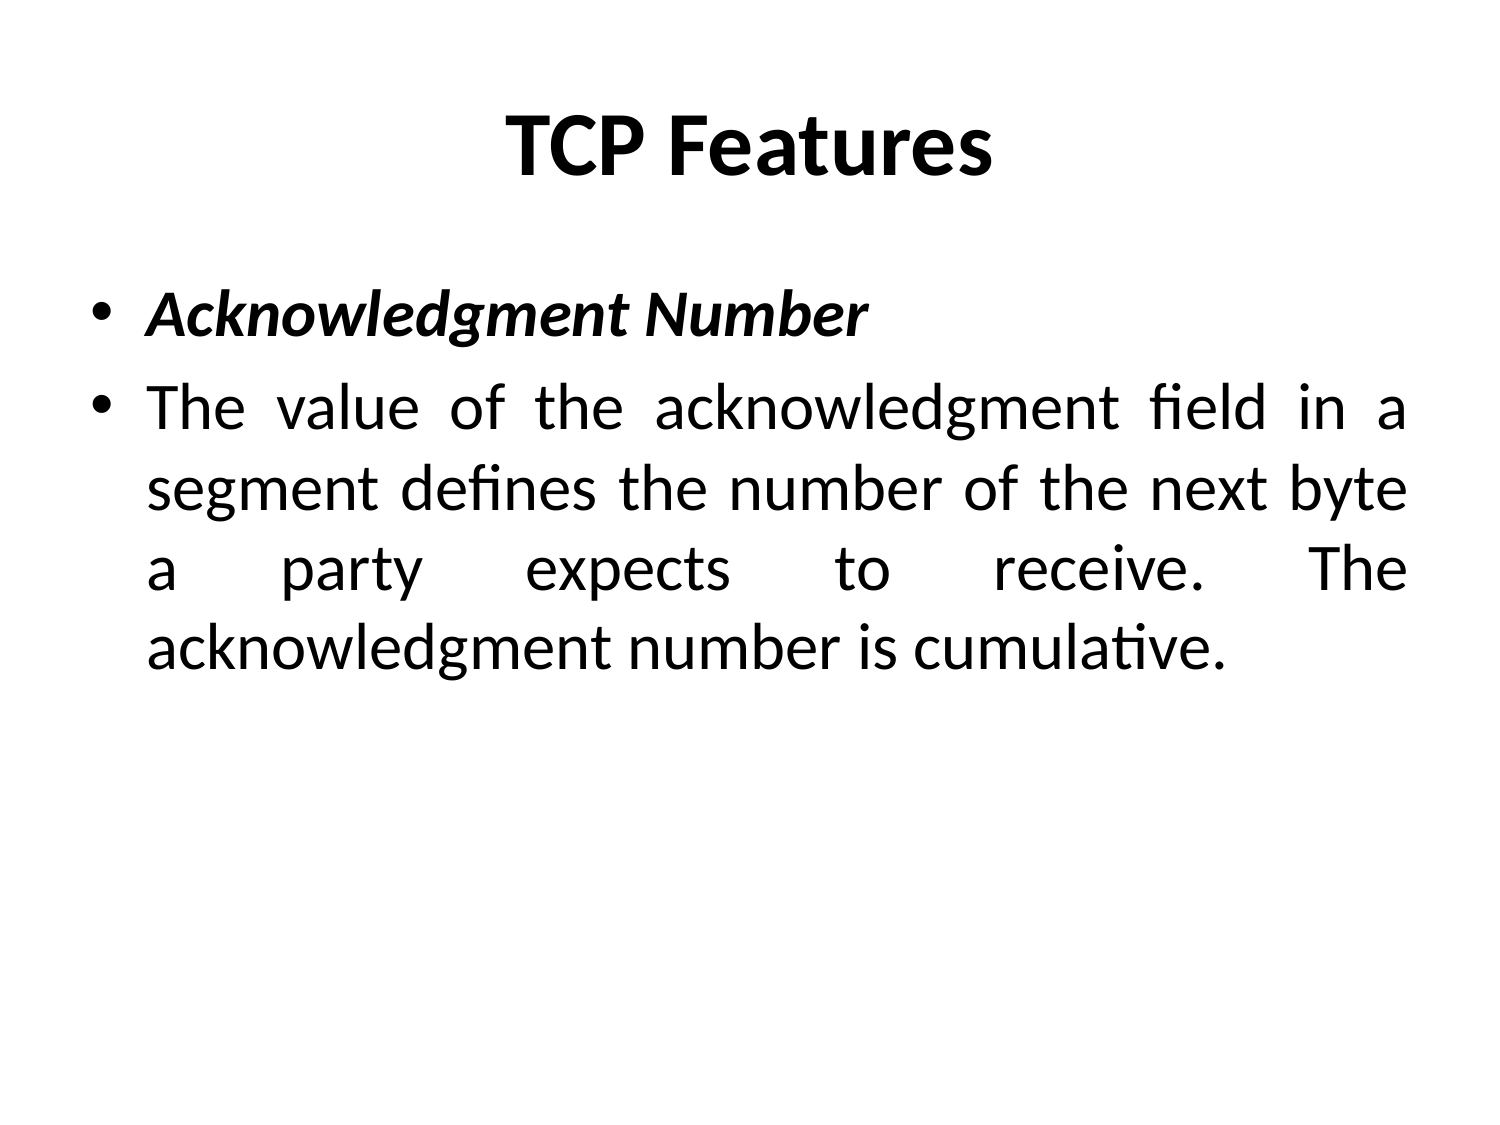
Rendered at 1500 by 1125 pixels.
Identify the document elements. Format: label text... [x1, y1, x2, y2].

list Acknowledgment Number The value of the acknowledgment field in a segment defines the number of the next byte a party expects to receive. The acknowledgment number is cumulative. [75, 262, 1425, 1005]
title TCP Features [75, 45, 1425, 233]
